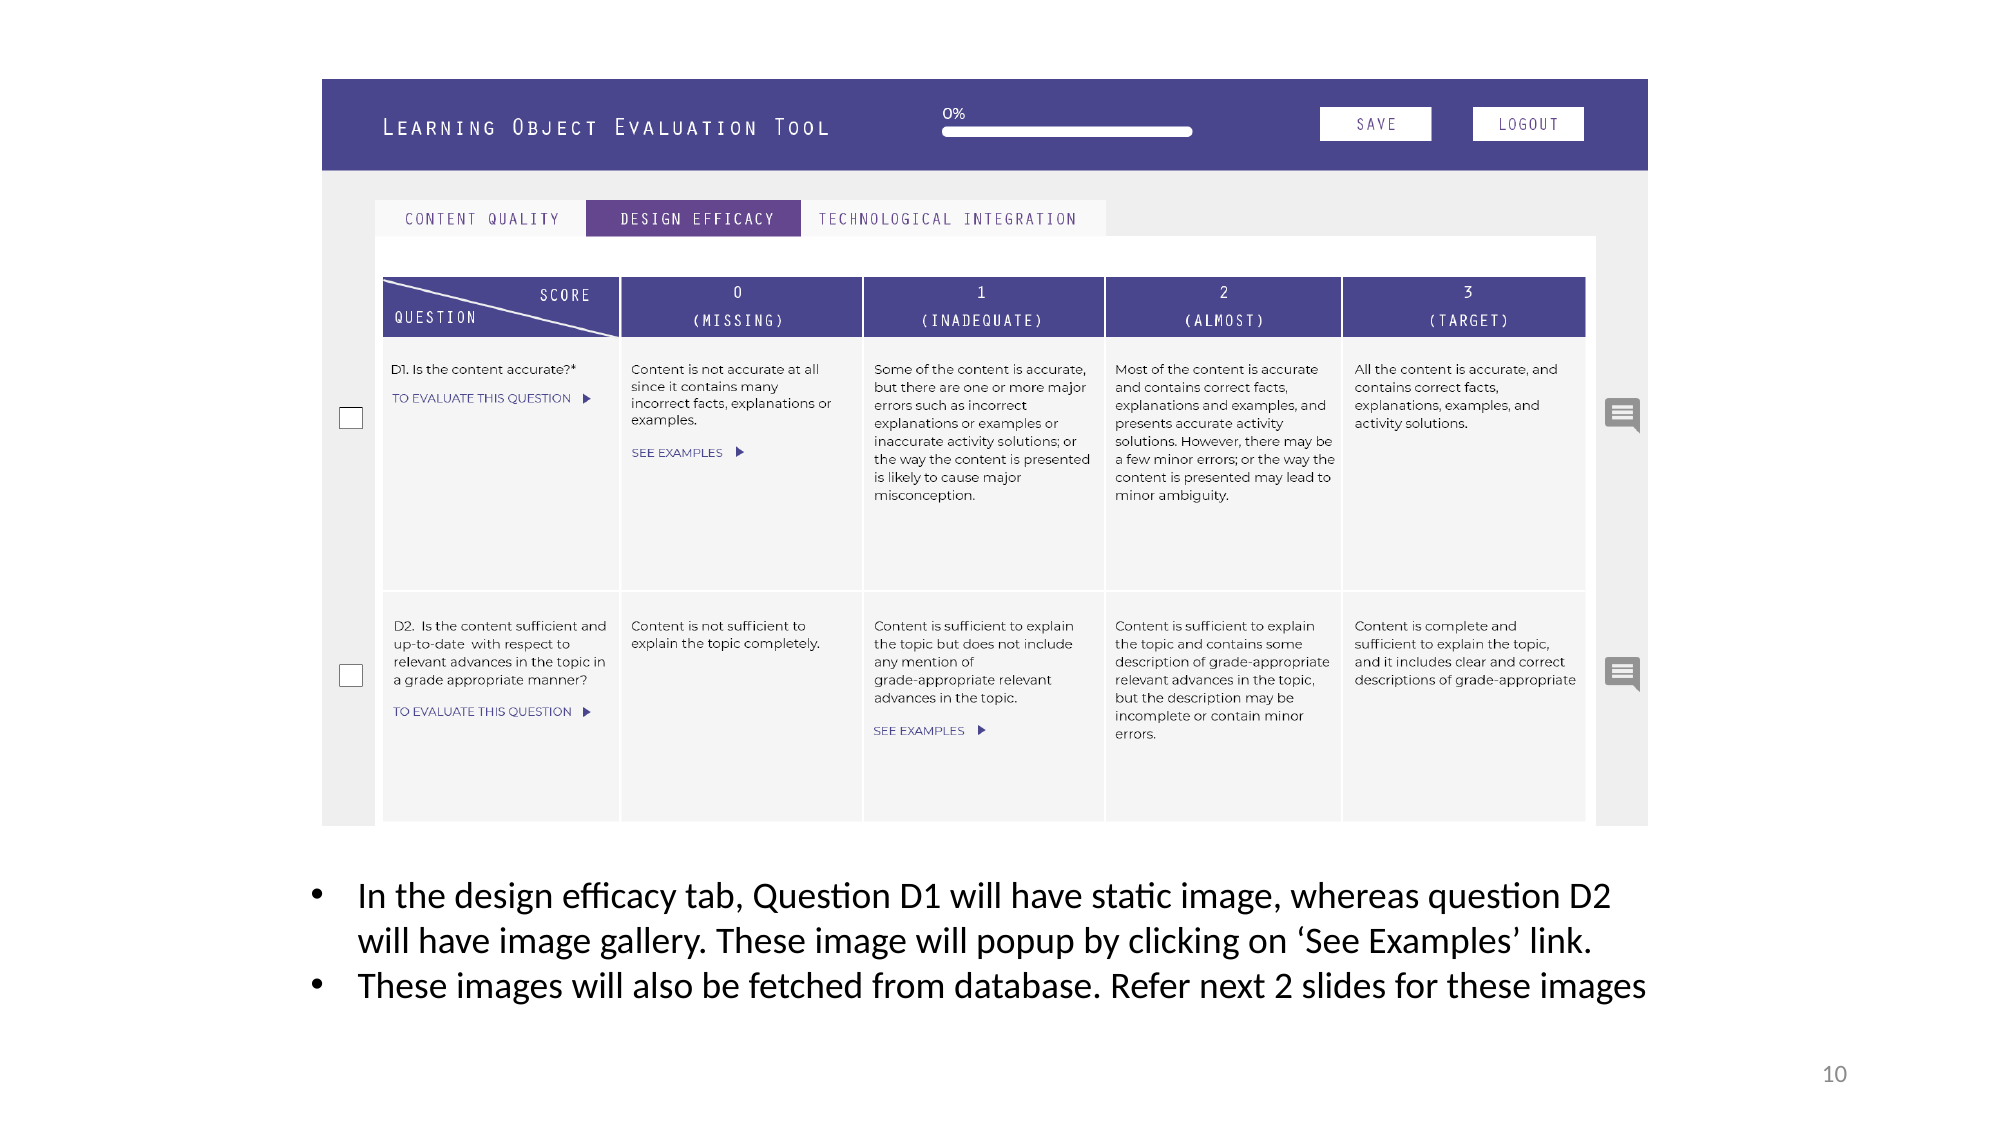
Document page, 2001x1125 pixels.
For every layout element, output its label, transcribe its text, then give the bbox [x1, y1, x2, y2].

text_box In the design efficacy tab, Question D1 will have static image, whereas question D2 will have image gallery. These image will popup by clicking on ‘See Examples’ link. These images will also be fetched from database. Refer next 2 slides for these images [295, 863, 1675, 1013]
picture [322, 79, 1648, 826]
slide_number 10 [1412, 1042, 1863, 1103]
